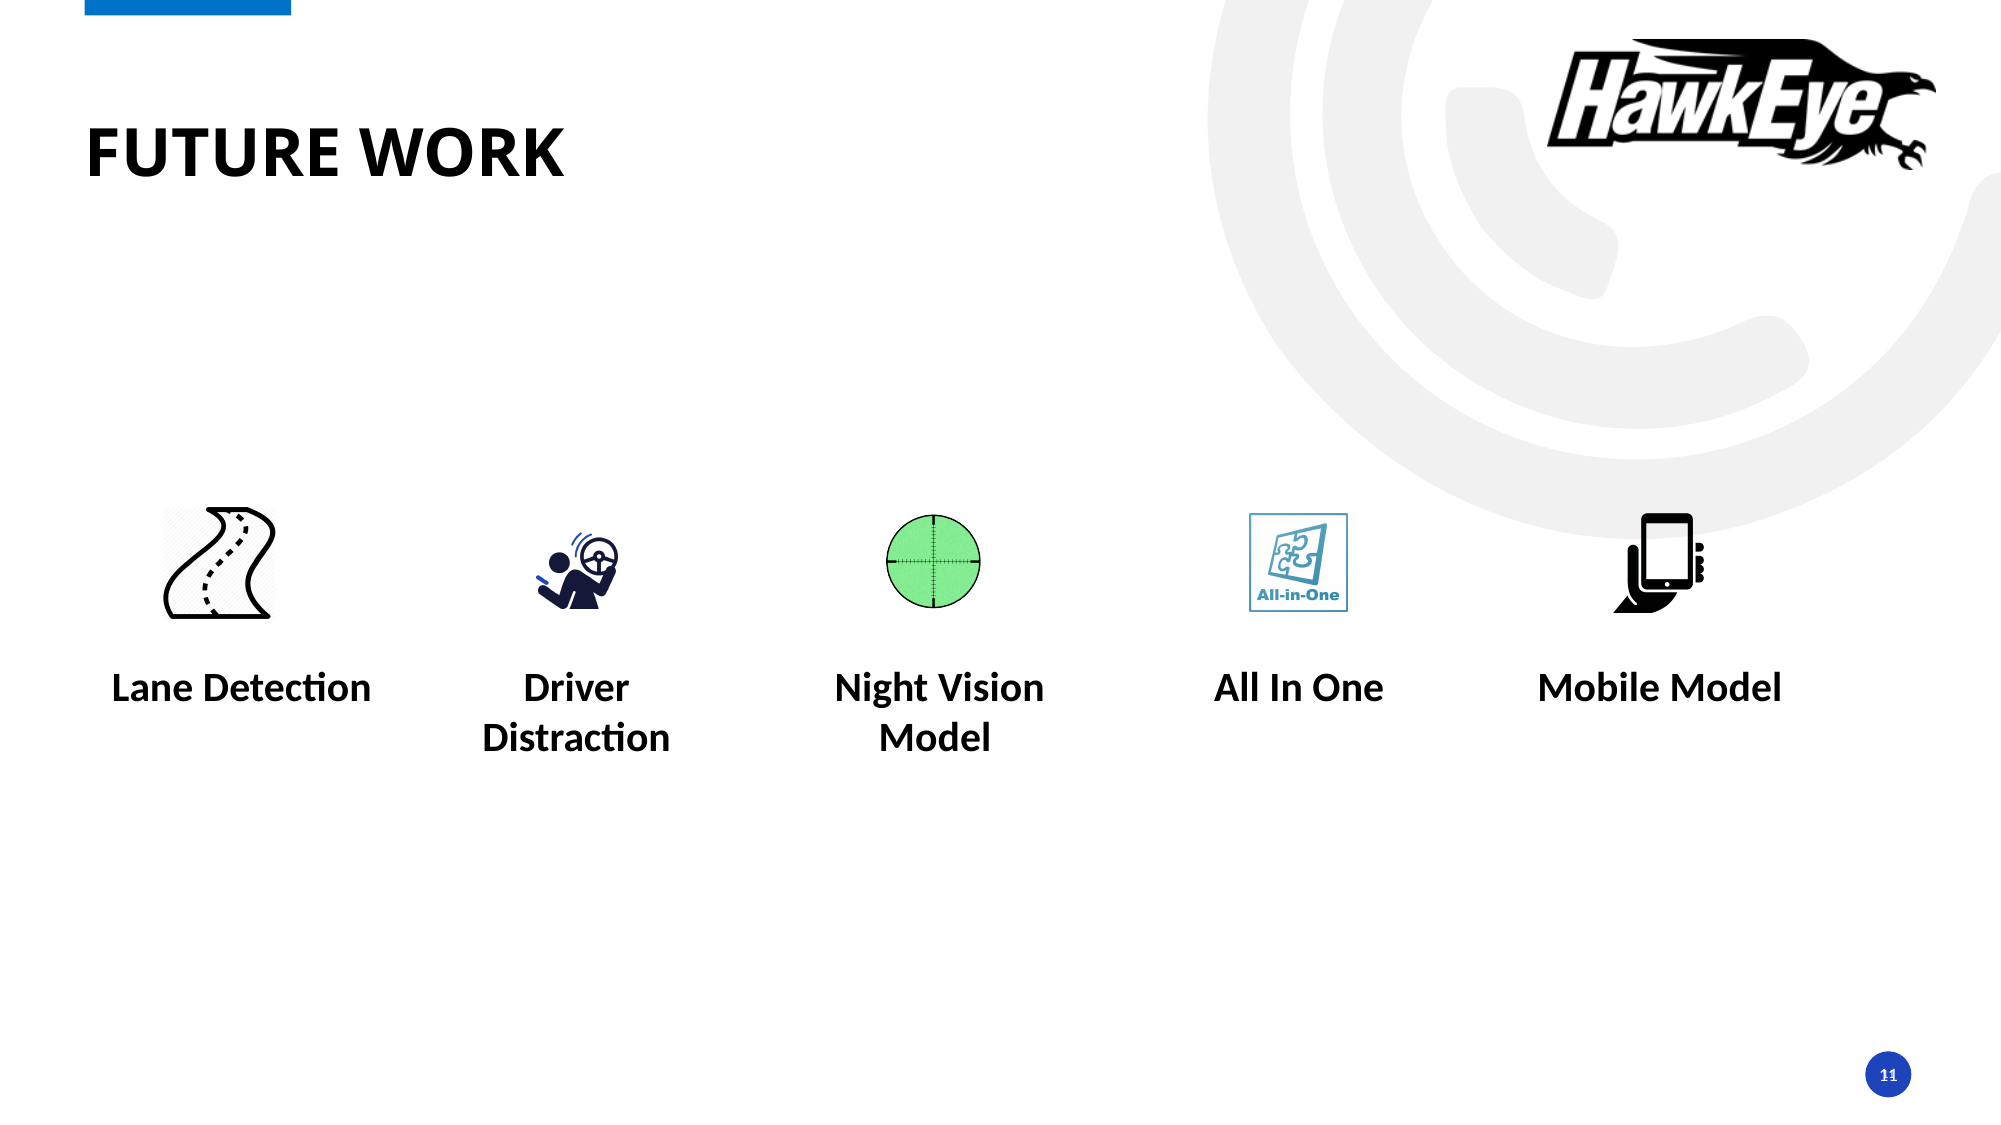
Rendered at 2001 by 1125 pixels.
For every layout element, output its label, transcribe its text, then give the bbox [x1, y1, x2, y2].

picture [1547, 39, 1936, 170]
slide_number 11 [1864, 1059, 1913, 1090]
title Future Work [84, 40, 1914, 192]
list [1613, 513, 1704, 613]
picture [536, 527, 618, 609]
picture [162, 506, 276, 620]
picture [1248, 513, 1348, 612]
text_box Mobile Model [1510, 652, 1819, 718]
text_box Night Vision Model [774, 652, 1105, 768]
text_box Driver Distraction [431, 652, 722, 768]
picture [881, 514, 986, 609]
text_box All In One [1105, 652, 1510, 768]
text_box Lane Detection [52, 652, 433, 718]
